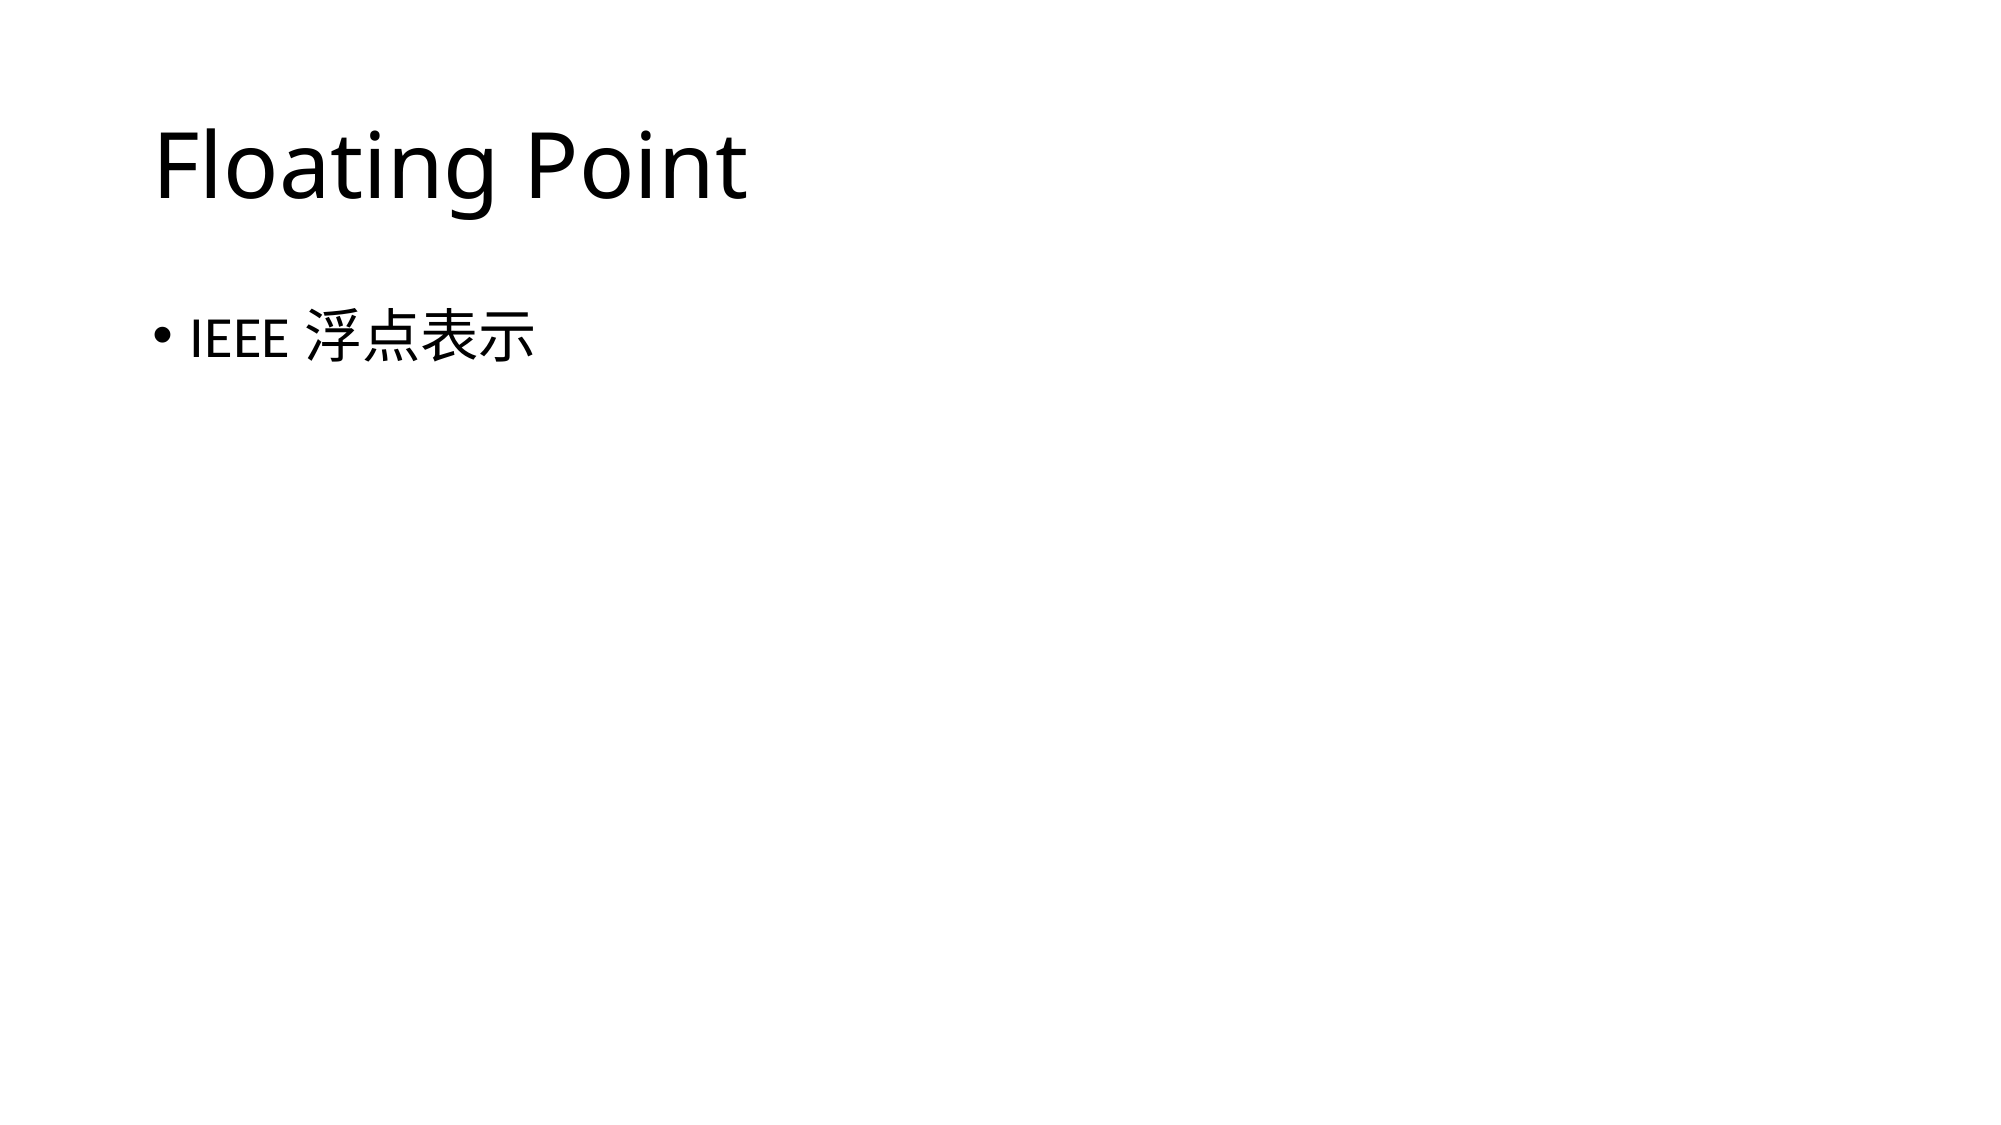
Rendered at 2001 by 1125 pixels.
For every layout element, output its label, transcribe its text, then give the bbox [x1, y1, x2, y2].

list IEEE浮点表示 [137, 299, 1863, 1014]
title Floating Point [137, 59, 1863, 278]
